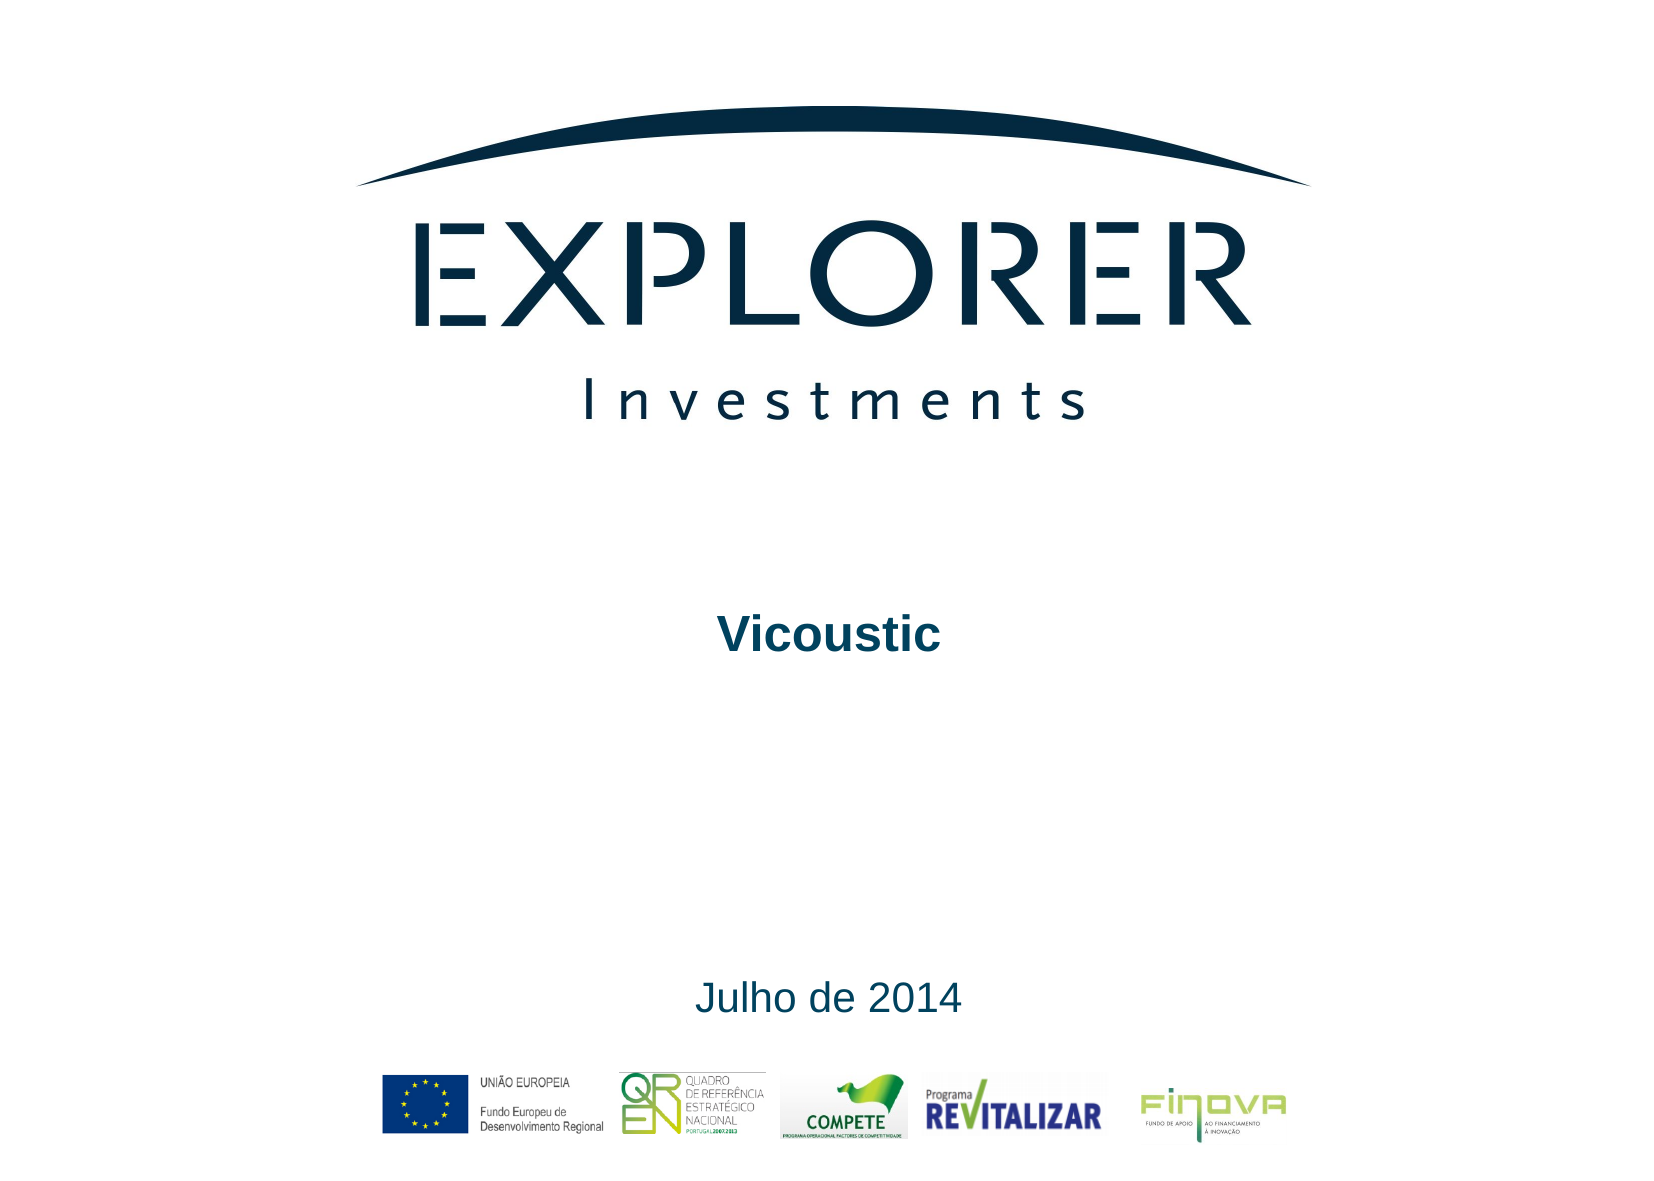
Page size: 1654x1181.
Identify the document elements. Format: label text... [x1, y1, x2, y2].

picture [1141, 1088, 1287, 1145]
list Julho de 2014 [540, 962, 1118, 1050]
picture [355, 106, 1312, 435]
picture [619, 1072, 766, 1137]
picture [921, 1072, 1109, 1138]
list Vicoustic [438, 590, 1220, 666]
picture [780, 1072, 908, 1139]
picture [380, 1072, 606, 1136]
